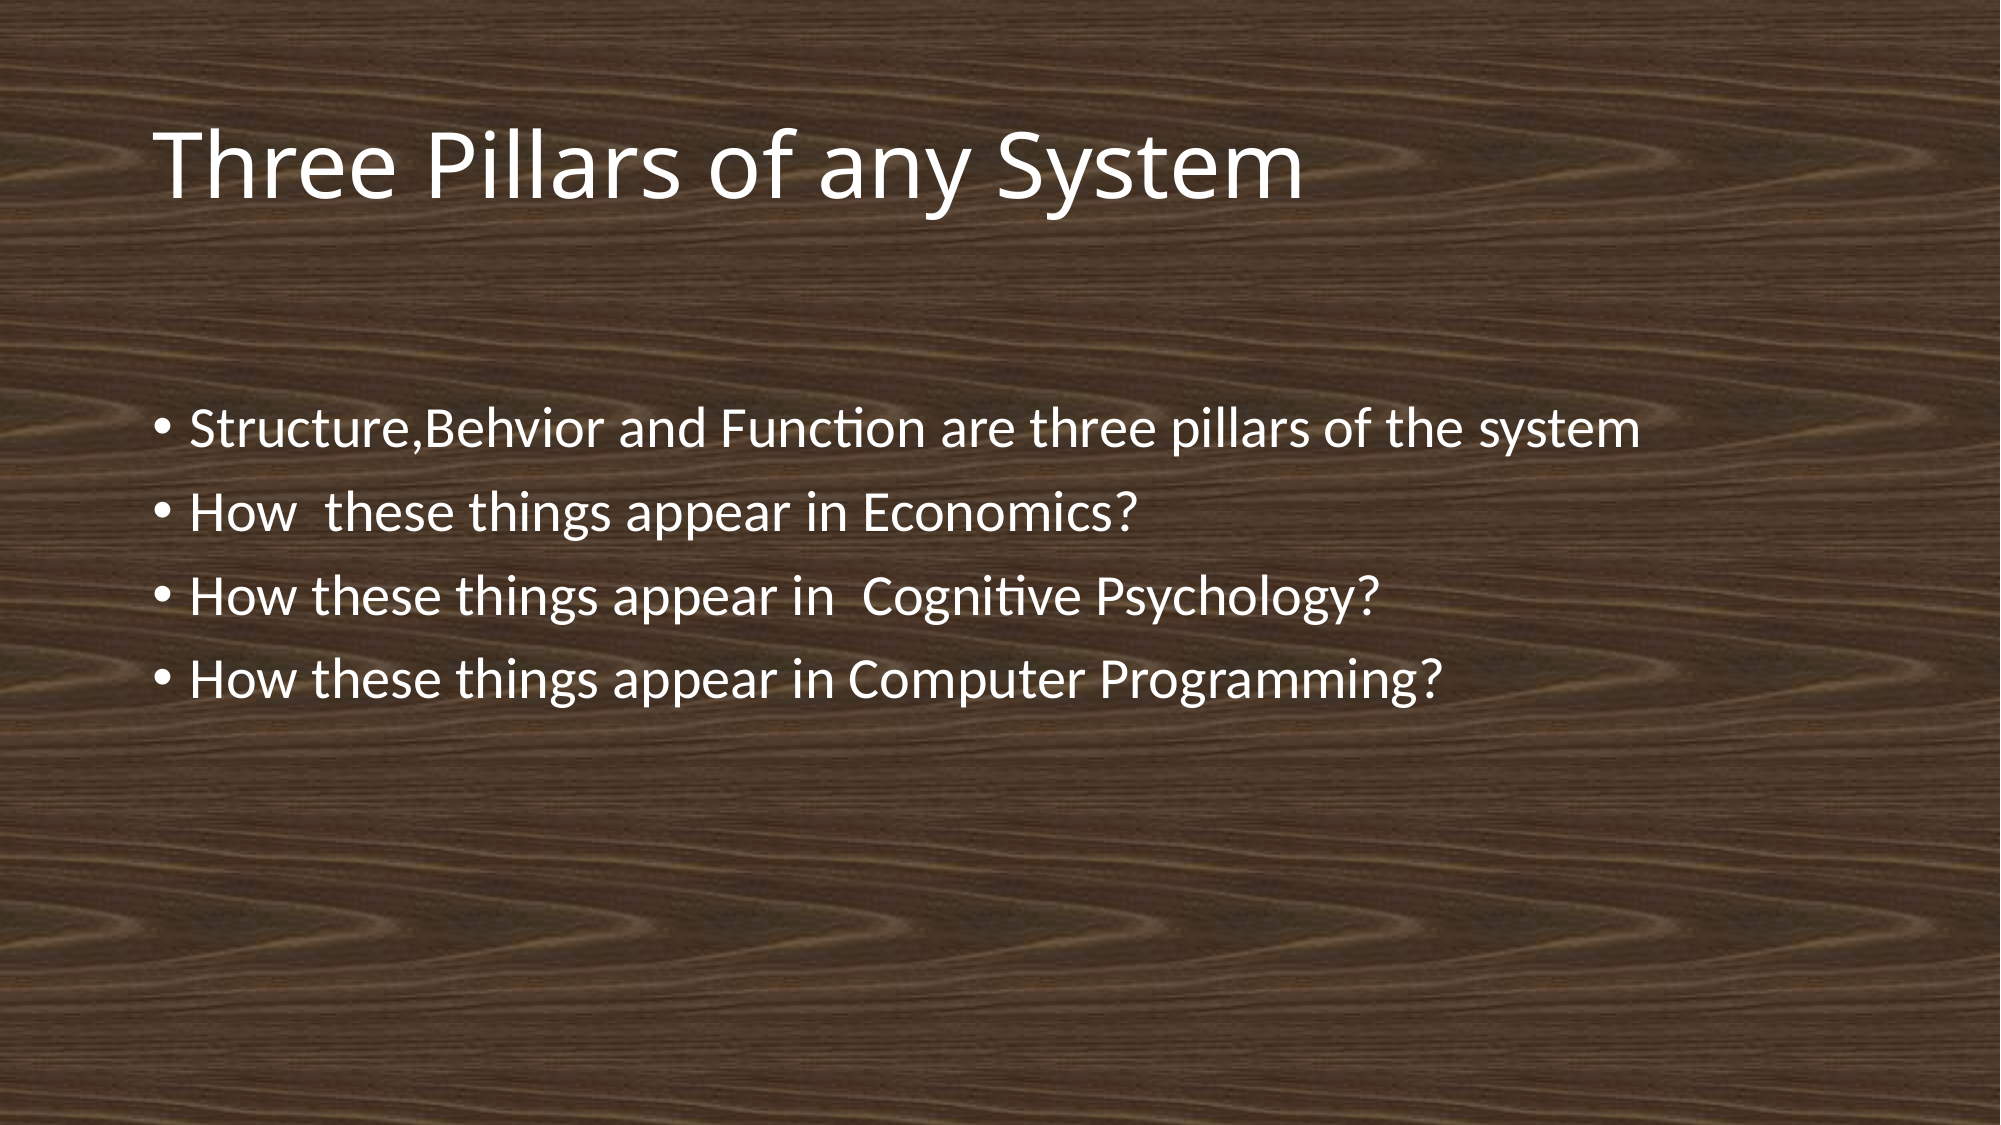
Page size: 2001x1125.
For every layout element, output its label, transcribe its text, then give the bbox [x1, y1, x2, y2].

picture [0, 0, 2000, 1125]
title Three Pillars of any System [137, 59, 1863, 278]
list Structure,Behvior and Function are three pillars of the system How these things appear in Economics? How these things appear in Cognitive Psychology? How these things appear in Computer Programming? [137, 299, 1863, 1014]
